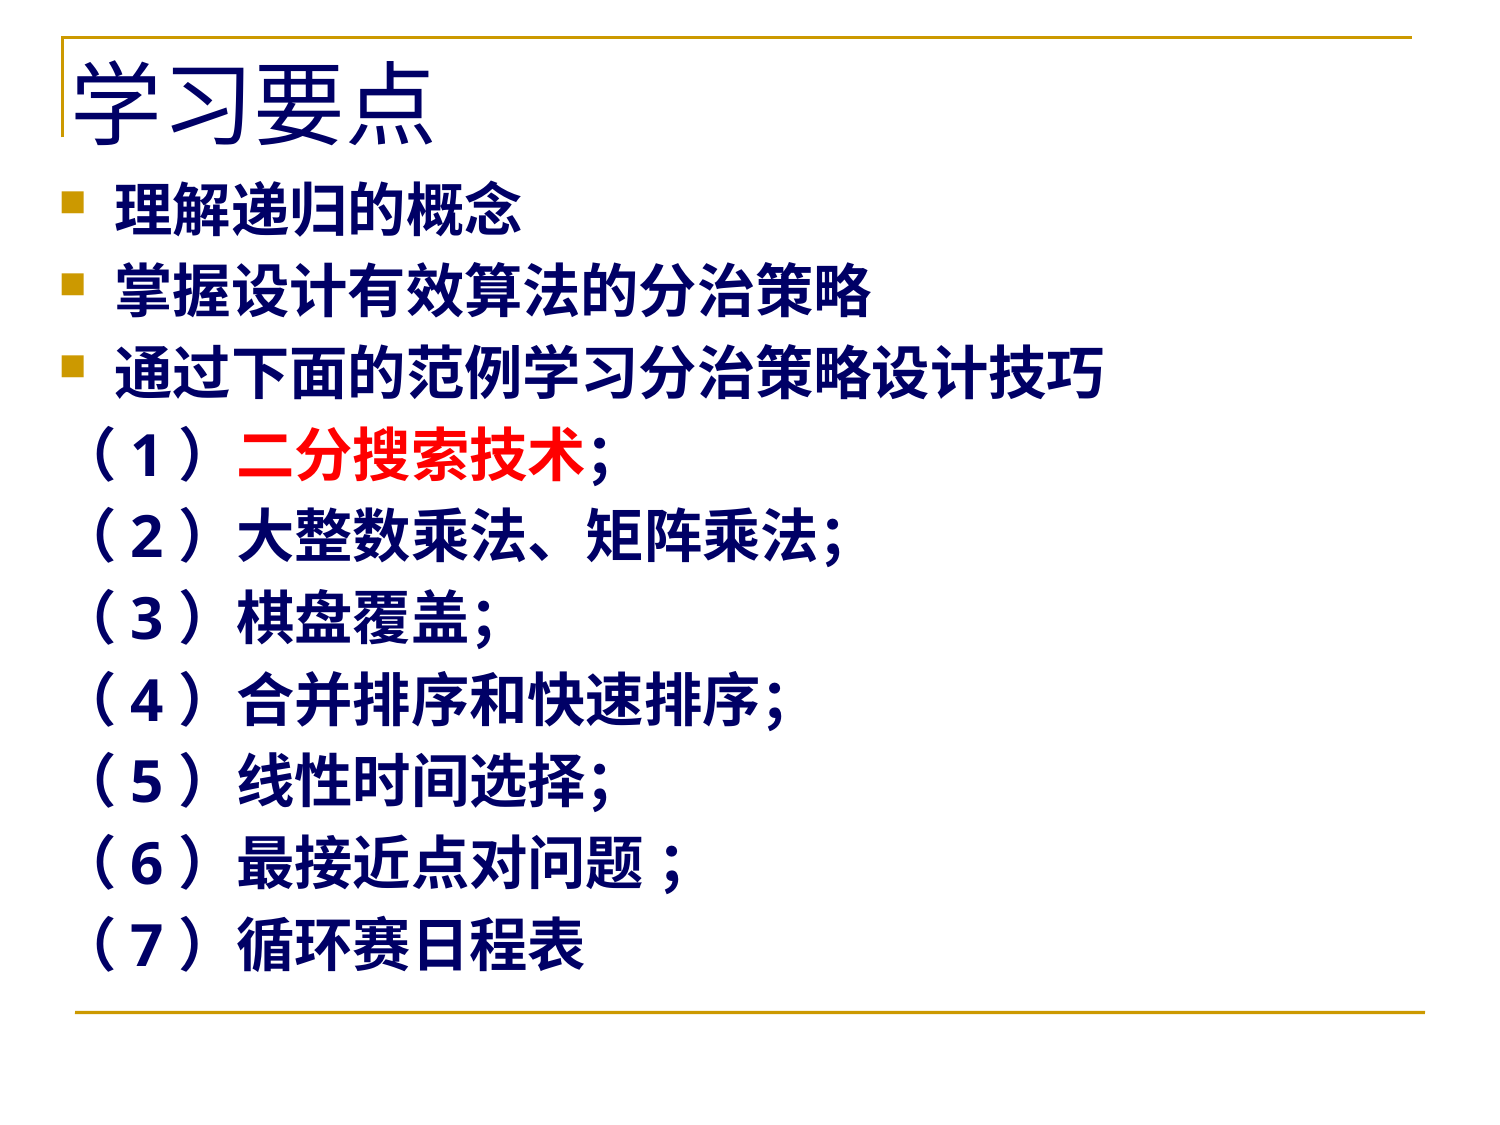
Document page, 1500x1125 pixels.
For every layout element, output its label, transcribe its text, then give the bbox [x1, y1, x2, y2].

title 学习要点 [70, 46, 1396, 172]
list 理解递归的概念 掌握设计有效算法的分治策略 通过下面的范例学习分治策略设计技巧 （1）二分搜索技术； （2）大整数乘法、矩阵乘法； （3）棋盘覆盖； （4）合并排序和快速排序； （5）线性时间选择； （6）最接近点对问题 ； （7）循环赛日程表 [58, 172, 1438, 1090]
